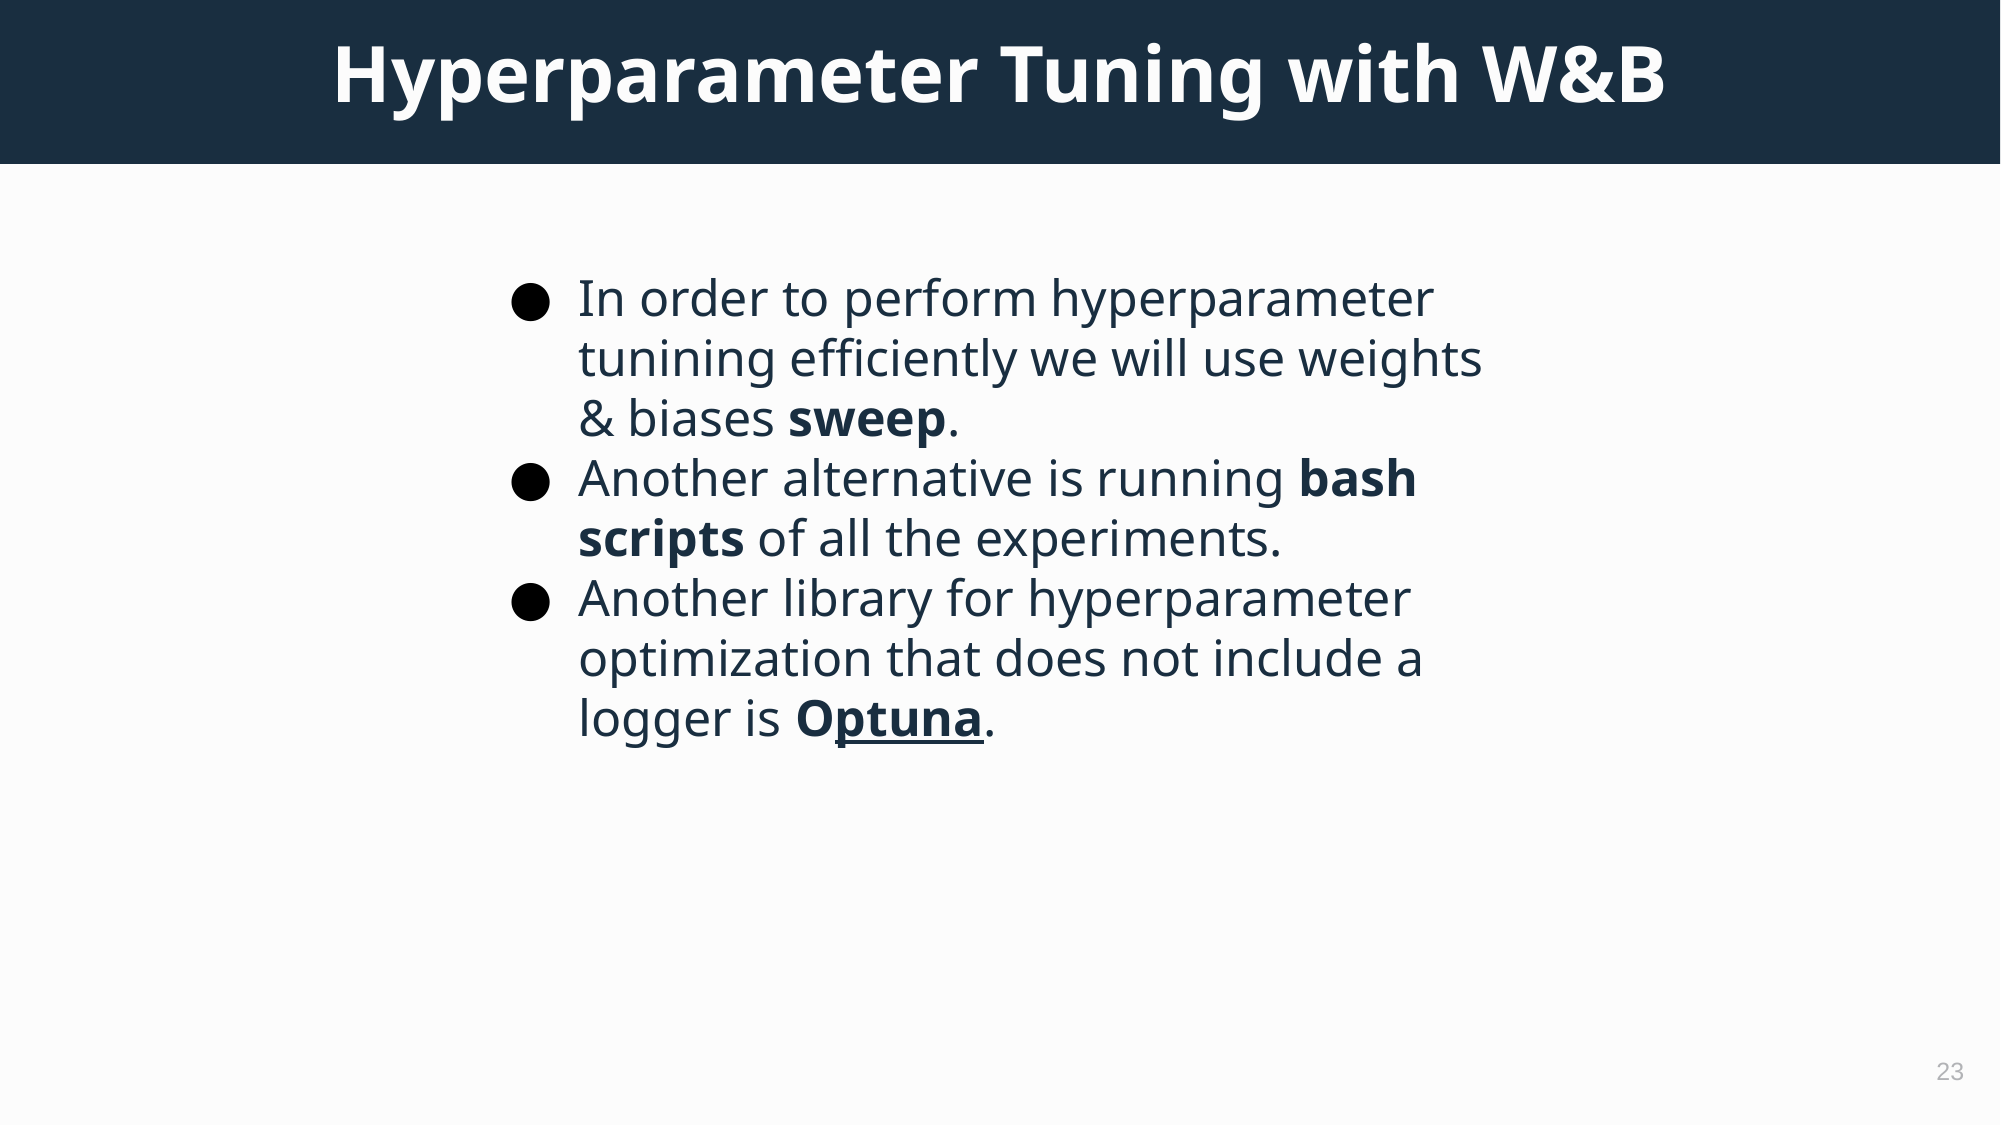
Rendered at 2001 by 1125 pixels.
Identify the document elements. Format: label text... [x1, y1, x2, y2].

slide_number 23 [1529, 1040, 1980, 1101]
list In order to perform hyperparameter tunining efficiently we will use weights & biases sweep. Another alternative is running bash scripts of all the experiments. Another library for hyperparameter optimization that does not include a logger is Optuna. [463, 251, 1537, 1045]
title Hyperparameter Tuning with W&B [239, 0, 1761, 162]
